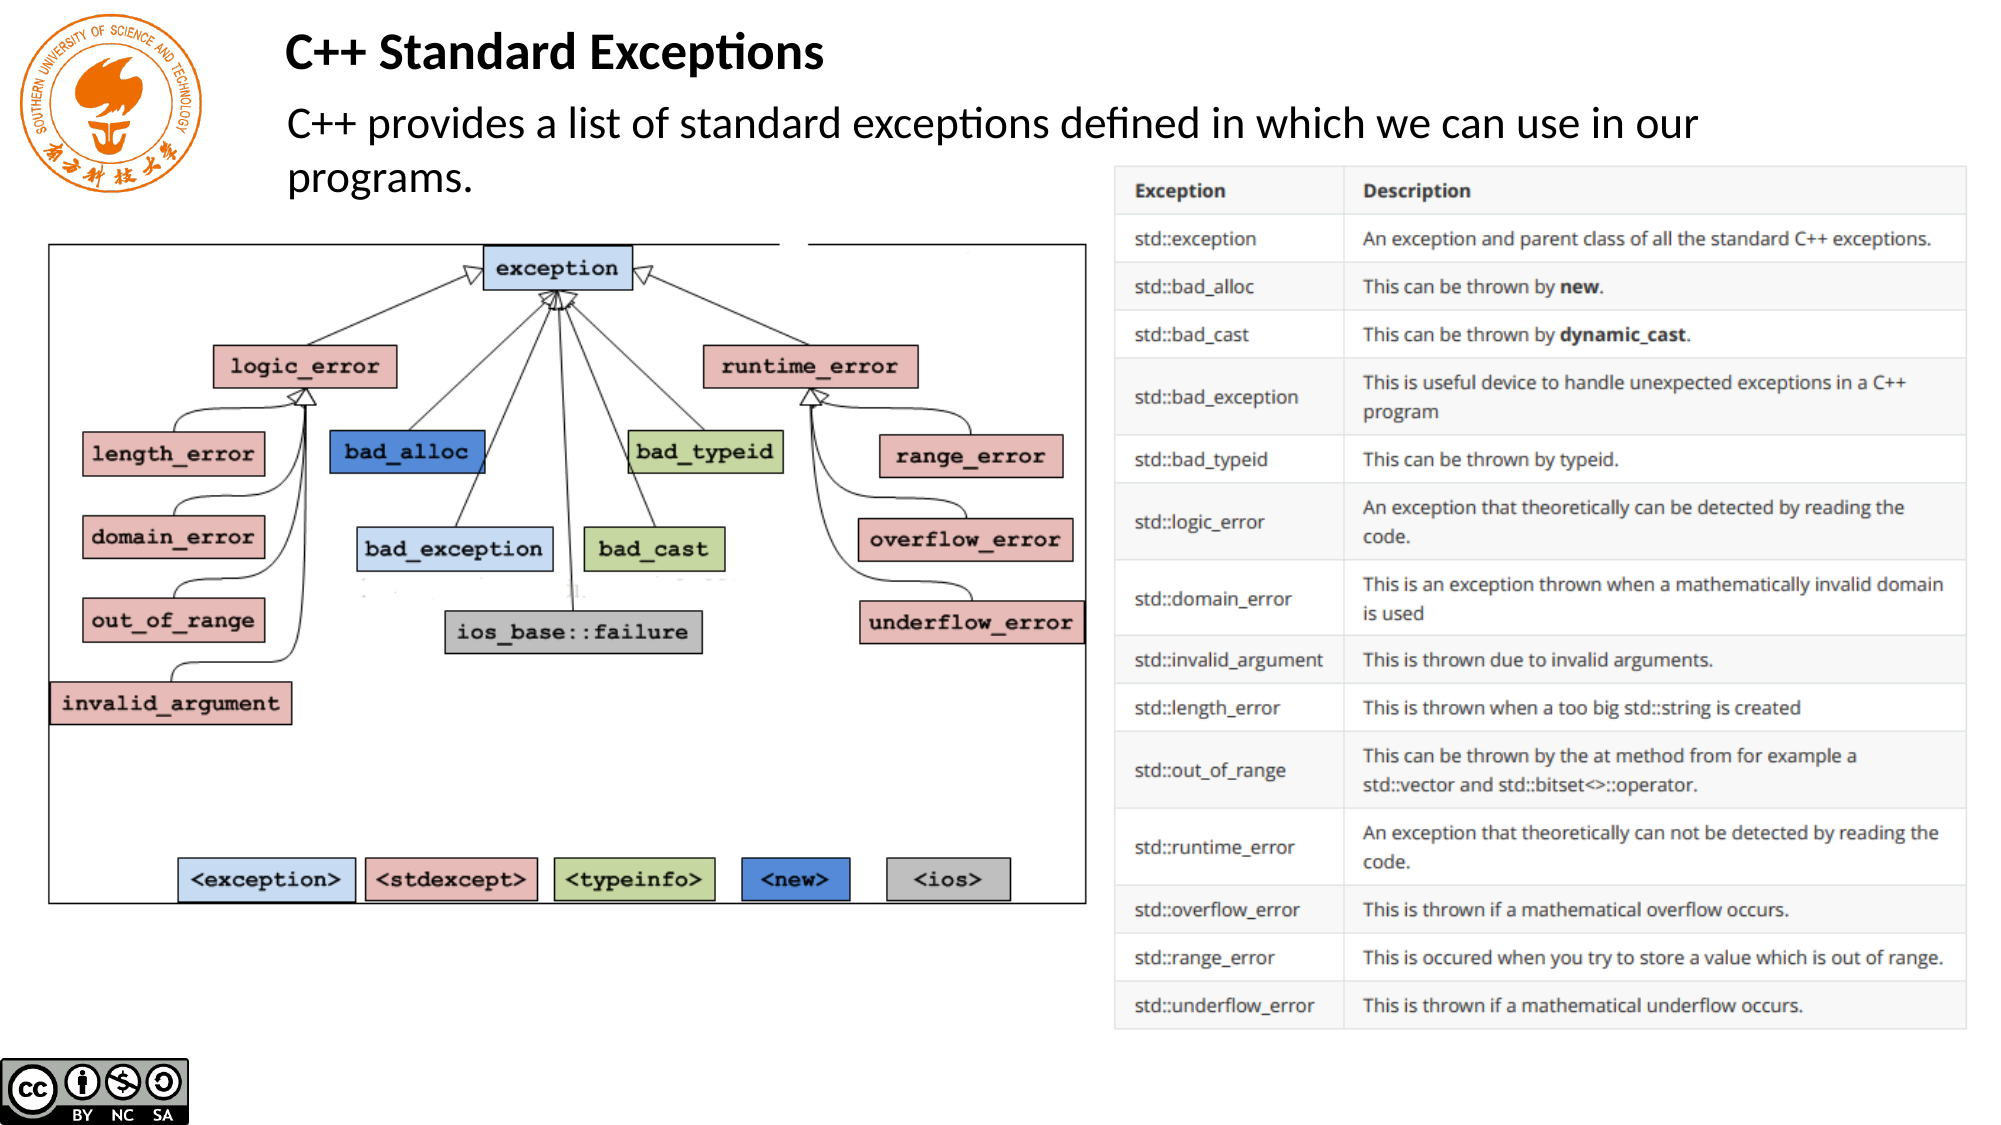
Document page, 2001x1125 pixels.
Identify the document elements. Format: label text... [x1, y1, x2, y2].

picture [18, 11, 202, 194]
picture [37, 157, 1976, 1040]
text_box C++ provides a list of standard exceptions defined in which we can use in our programs. [248, 83, 1734, 157]
picture [0, 1058, 189, 1125]
text_box C++ Standard Exceptions [231, 9, 880, 95]
